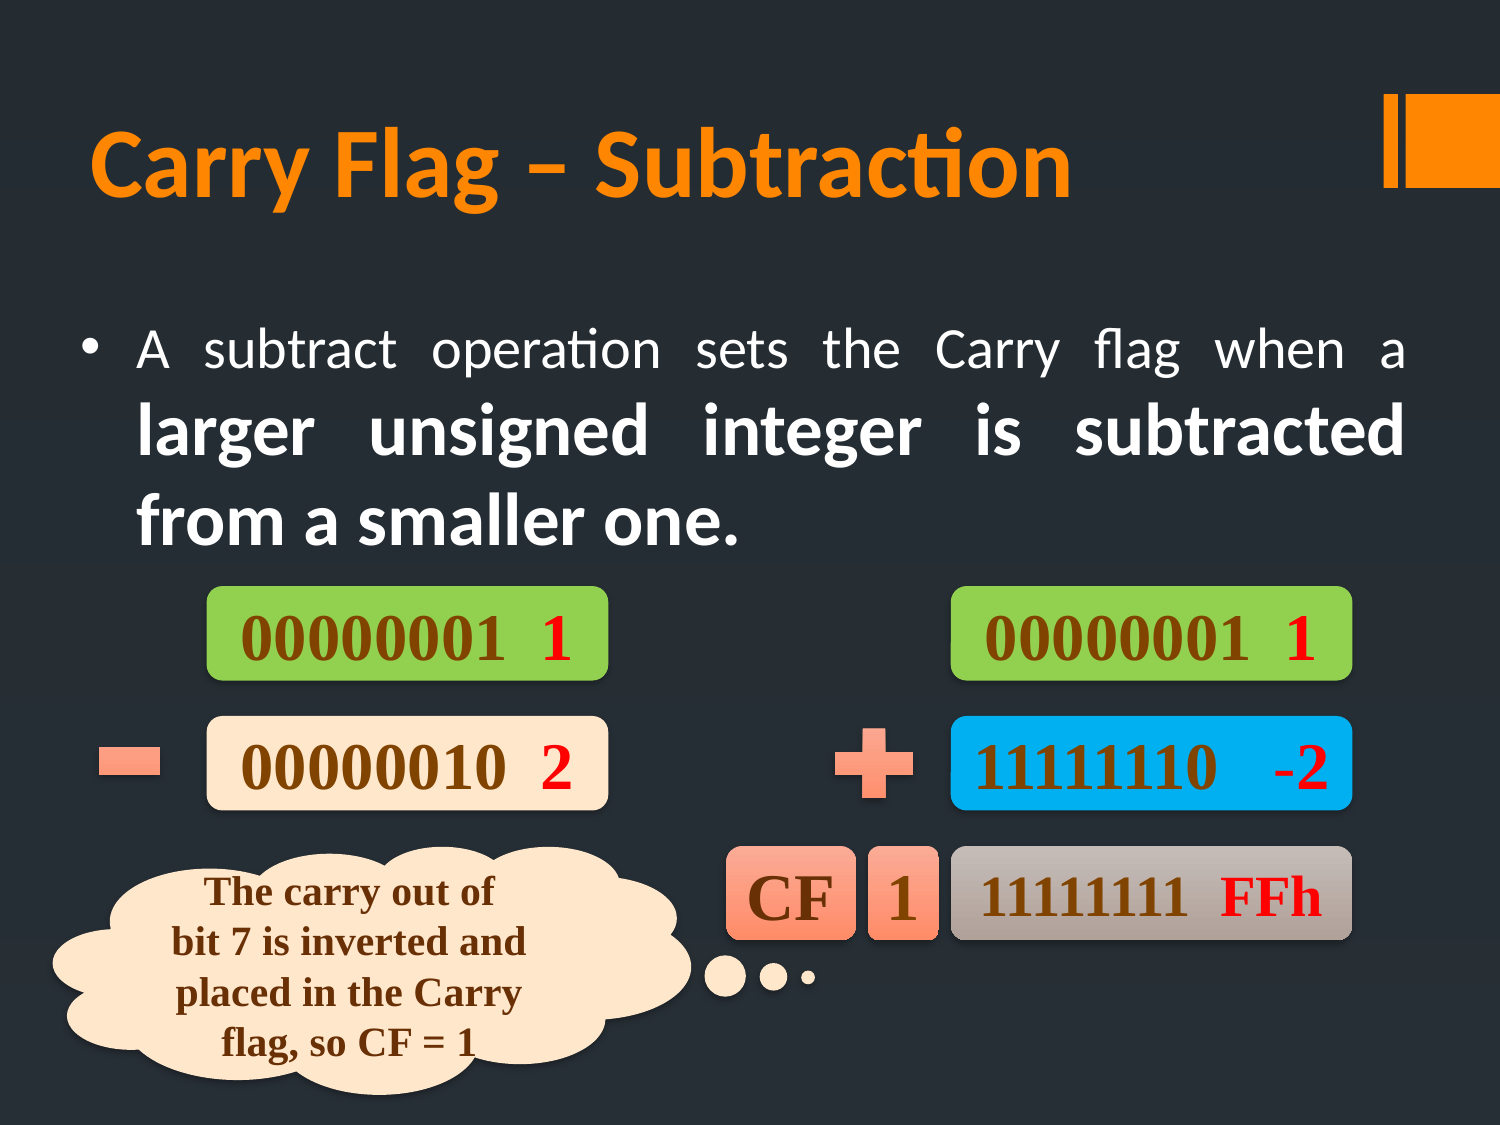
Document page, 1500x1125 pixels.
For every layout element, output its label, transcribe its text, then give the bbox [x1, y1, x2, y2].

text_box 00000001 1 [949, 584, 1354, 682]
text_box 11111110 -2 [949, 714, 1354, 812]
text_box 00000010 2 [205, 714, 610, 812]
text_box 00000001 1 [205, 584, 610, 682]
text_box A subtract operation sets the Carry flag when a larger unsigned integer is subtracted from a smaller one. [64, 302, 1424, 1071]
text_box 1 [867, 844, 940, 942]
text_box 11111111 FFh [949, 844, 1354, 942]
text_box [98, 747, 161, 776]
text_box [834, 727, 914, 799]
text_box Carry Flag – Subtraction [0, 58, 1500, 256]
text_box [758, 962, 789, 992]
text_box The carry out of bit 7 is inverted and placed in the Carry flag, so CF = 1 [51, 845, 693, 1096]
text_box The carry out of bit 7 is inverted and placed in the Carry flag, so CF = 1 [703, 954, 747, 998]
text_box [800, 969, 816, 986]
text_box CF [725, 844, 858, 942]
